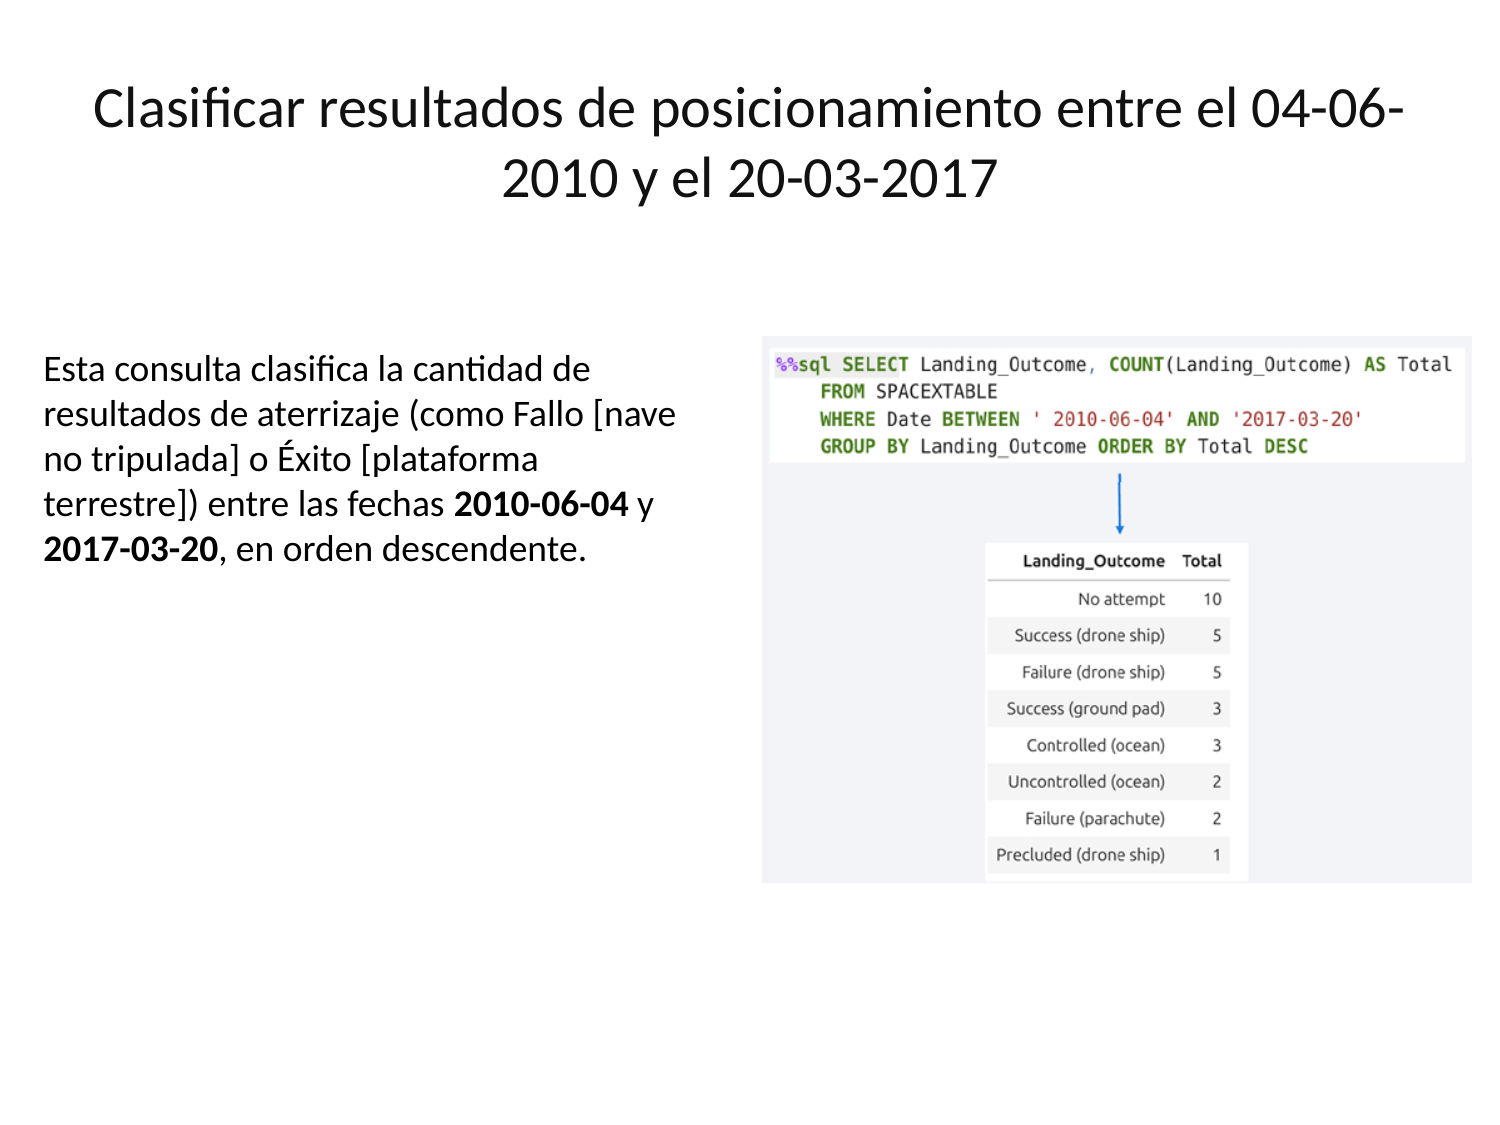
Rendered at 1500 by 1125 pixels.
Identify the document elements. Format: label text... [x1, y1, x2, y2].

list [762, 336, 1472, 884]
text_box Esta consulta clasifica la cantidad de resultados de aterrizaje (como Fallo [nave no tripulada] o Éxito [plataforma terrestre]) entre las fechas 2010-06-04 y 2017-03-20, en orden descendente. [28, 336, 704, 577]
title Clasificar resultados de posicionamiento entre el 04-06-2010 y el 20-03-2017 [75, 45, 1425, 233]
